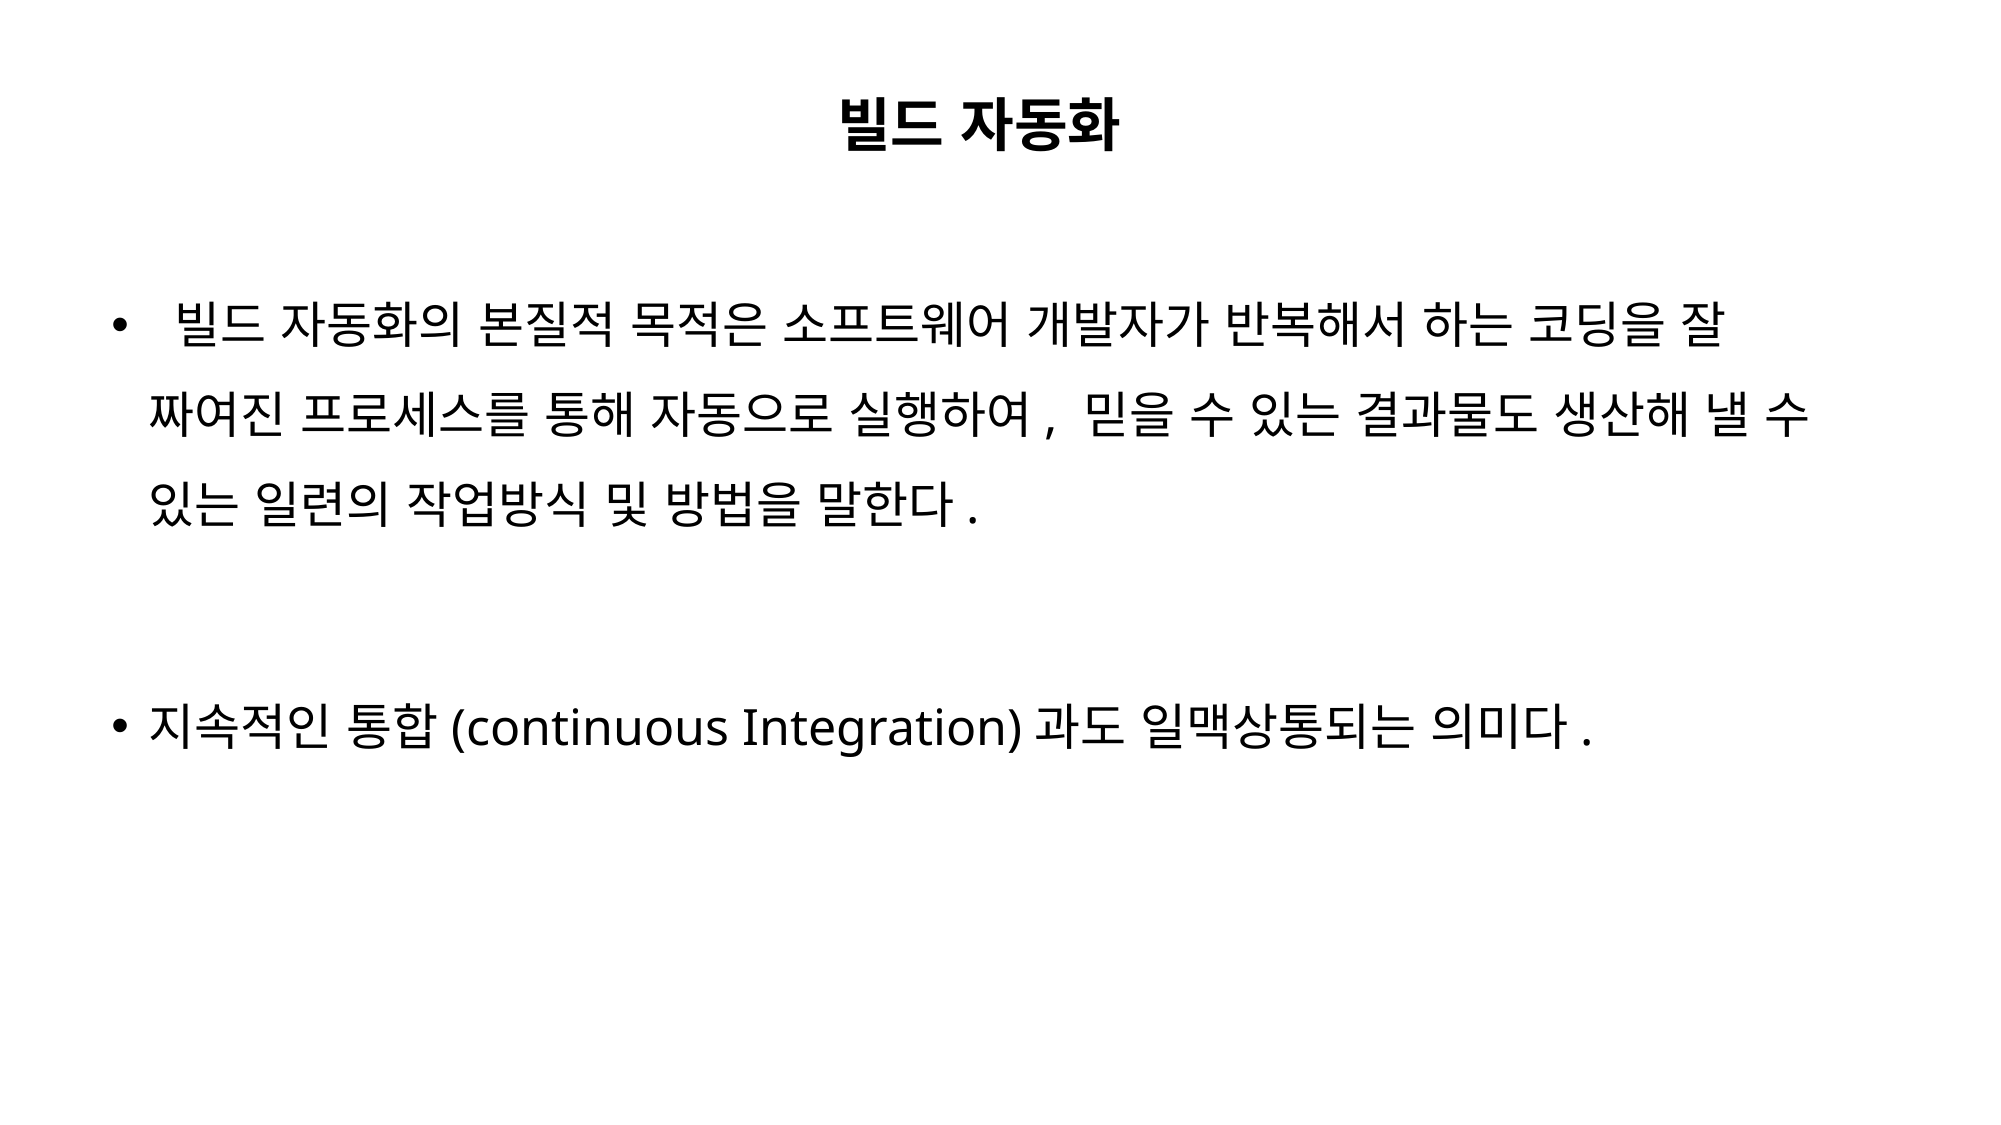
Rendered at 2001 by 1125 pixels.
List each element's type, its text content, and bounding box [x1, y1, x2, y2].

list 빌드 자동화 빌드 자동화의 본질적 목적은 소프트웨어 개발자가 반복해서 하는 코딩을 잘 짜여진 프로세스를 통해 자동으로 실행하여, 믿을 수 있는 결과물도 생산해 낼 수 있는 일련의 작업방식 및 방법을 말한다. 지속적인 통합(continuous Integration)과도 일맥상통되는 의미다. [96, 88, 1863, 1014]
